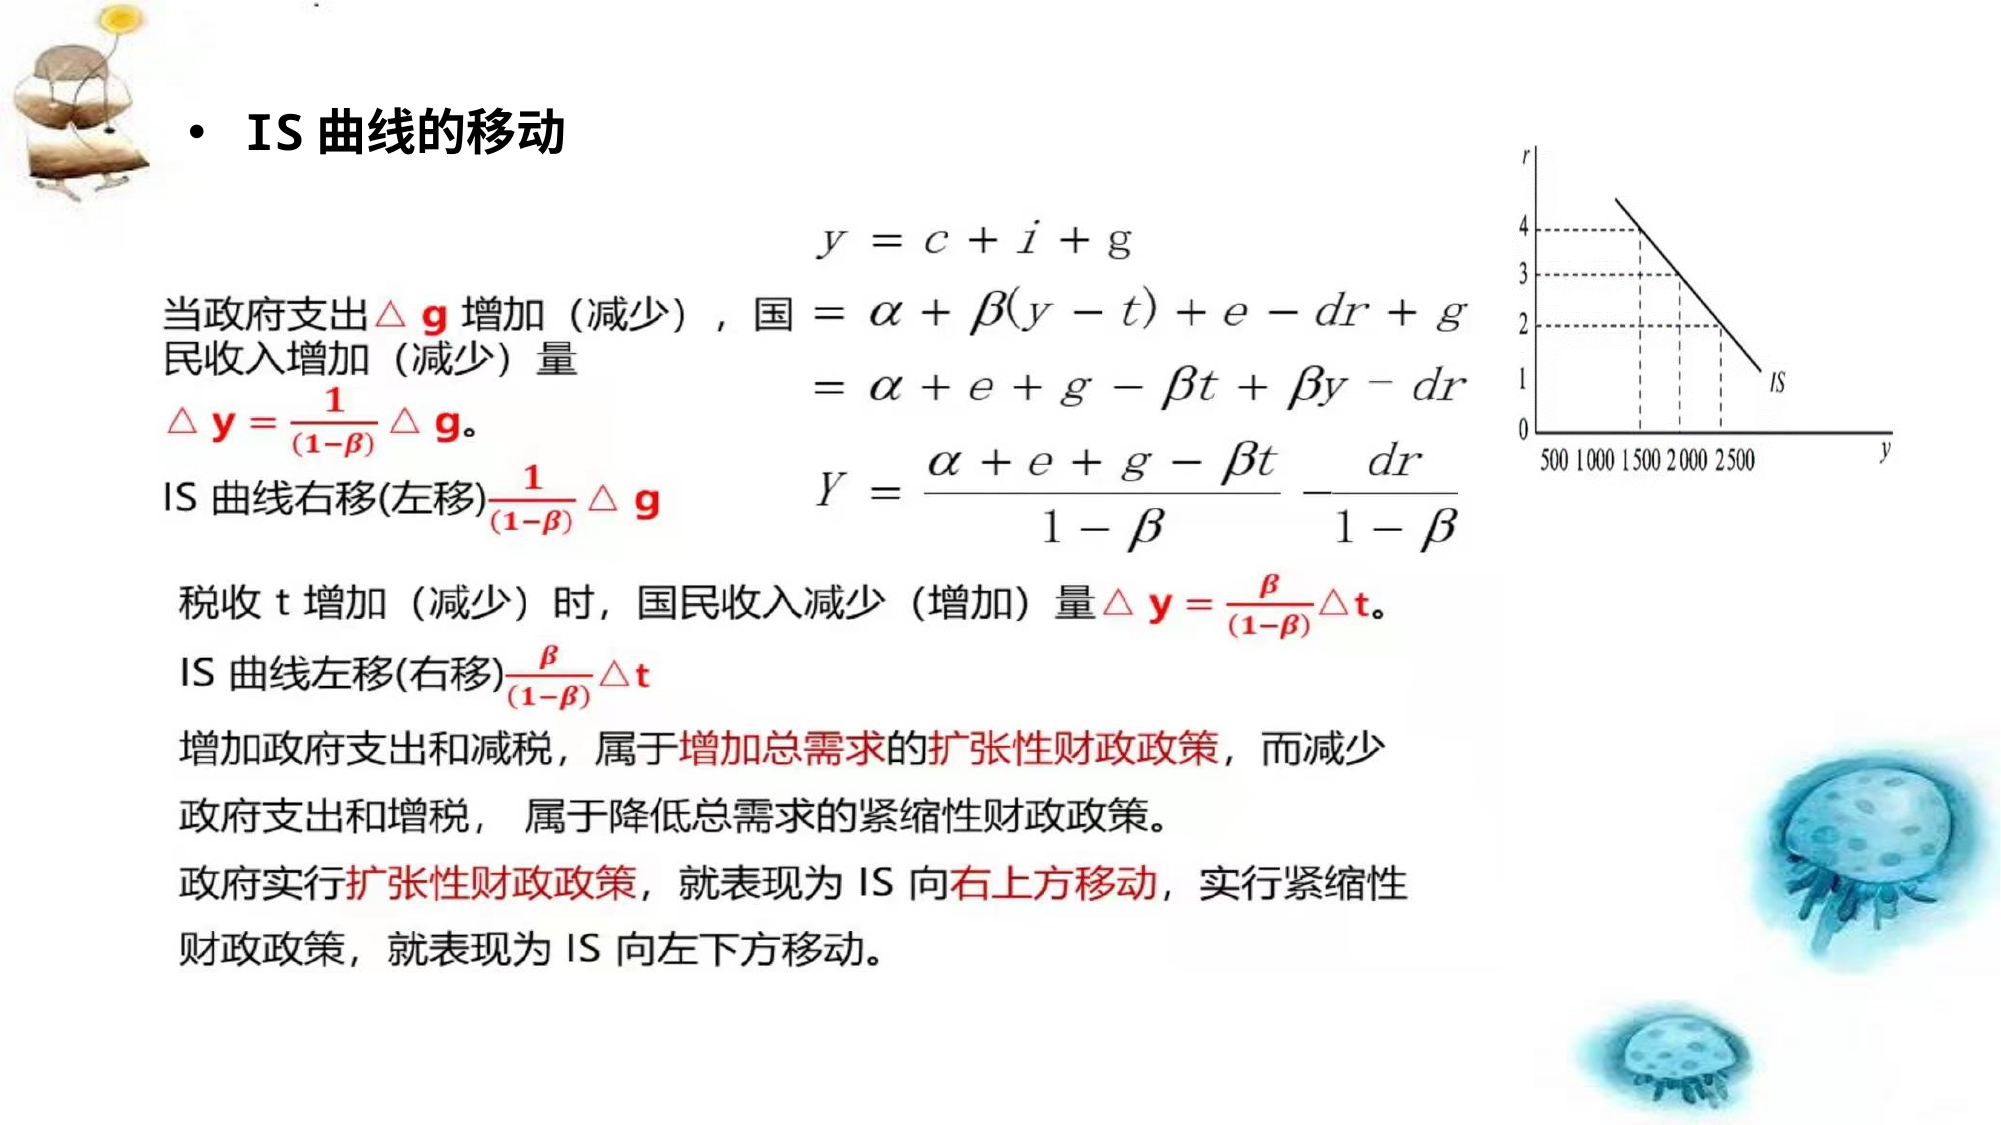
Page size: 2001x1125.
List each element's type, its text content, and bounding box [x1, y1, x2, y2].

text_box IS曲线的移动 [173, 93, 1477, 169]
picture [0, 0, 2001, 1125]
